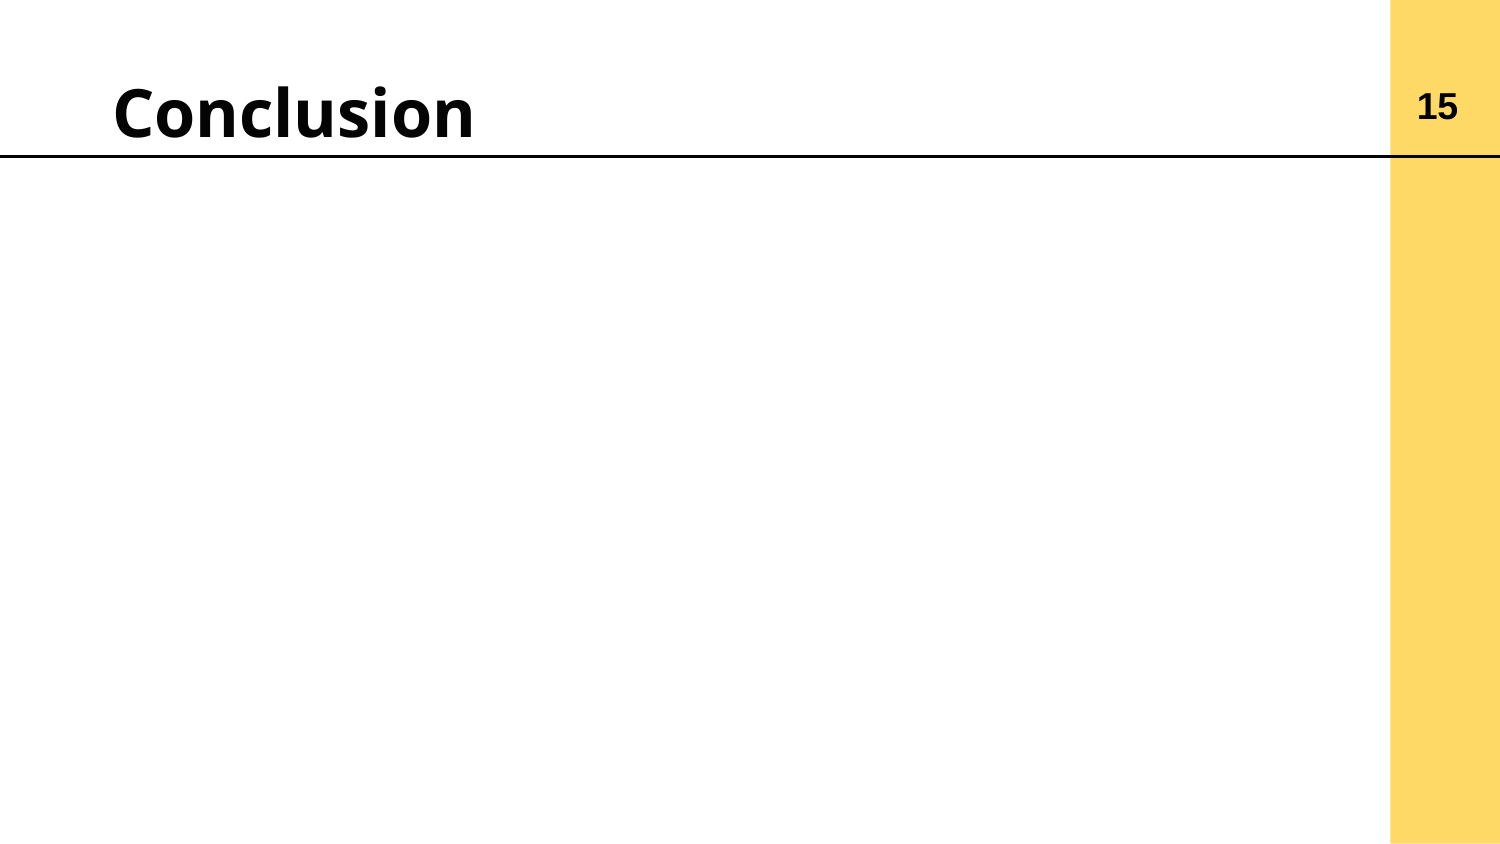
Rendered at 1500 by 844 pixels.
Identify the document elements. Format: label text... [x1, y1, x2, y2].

title Conclusion [97, 55, 1121, 167]
slide_number 15 [1400, 72, 1476, 137]
